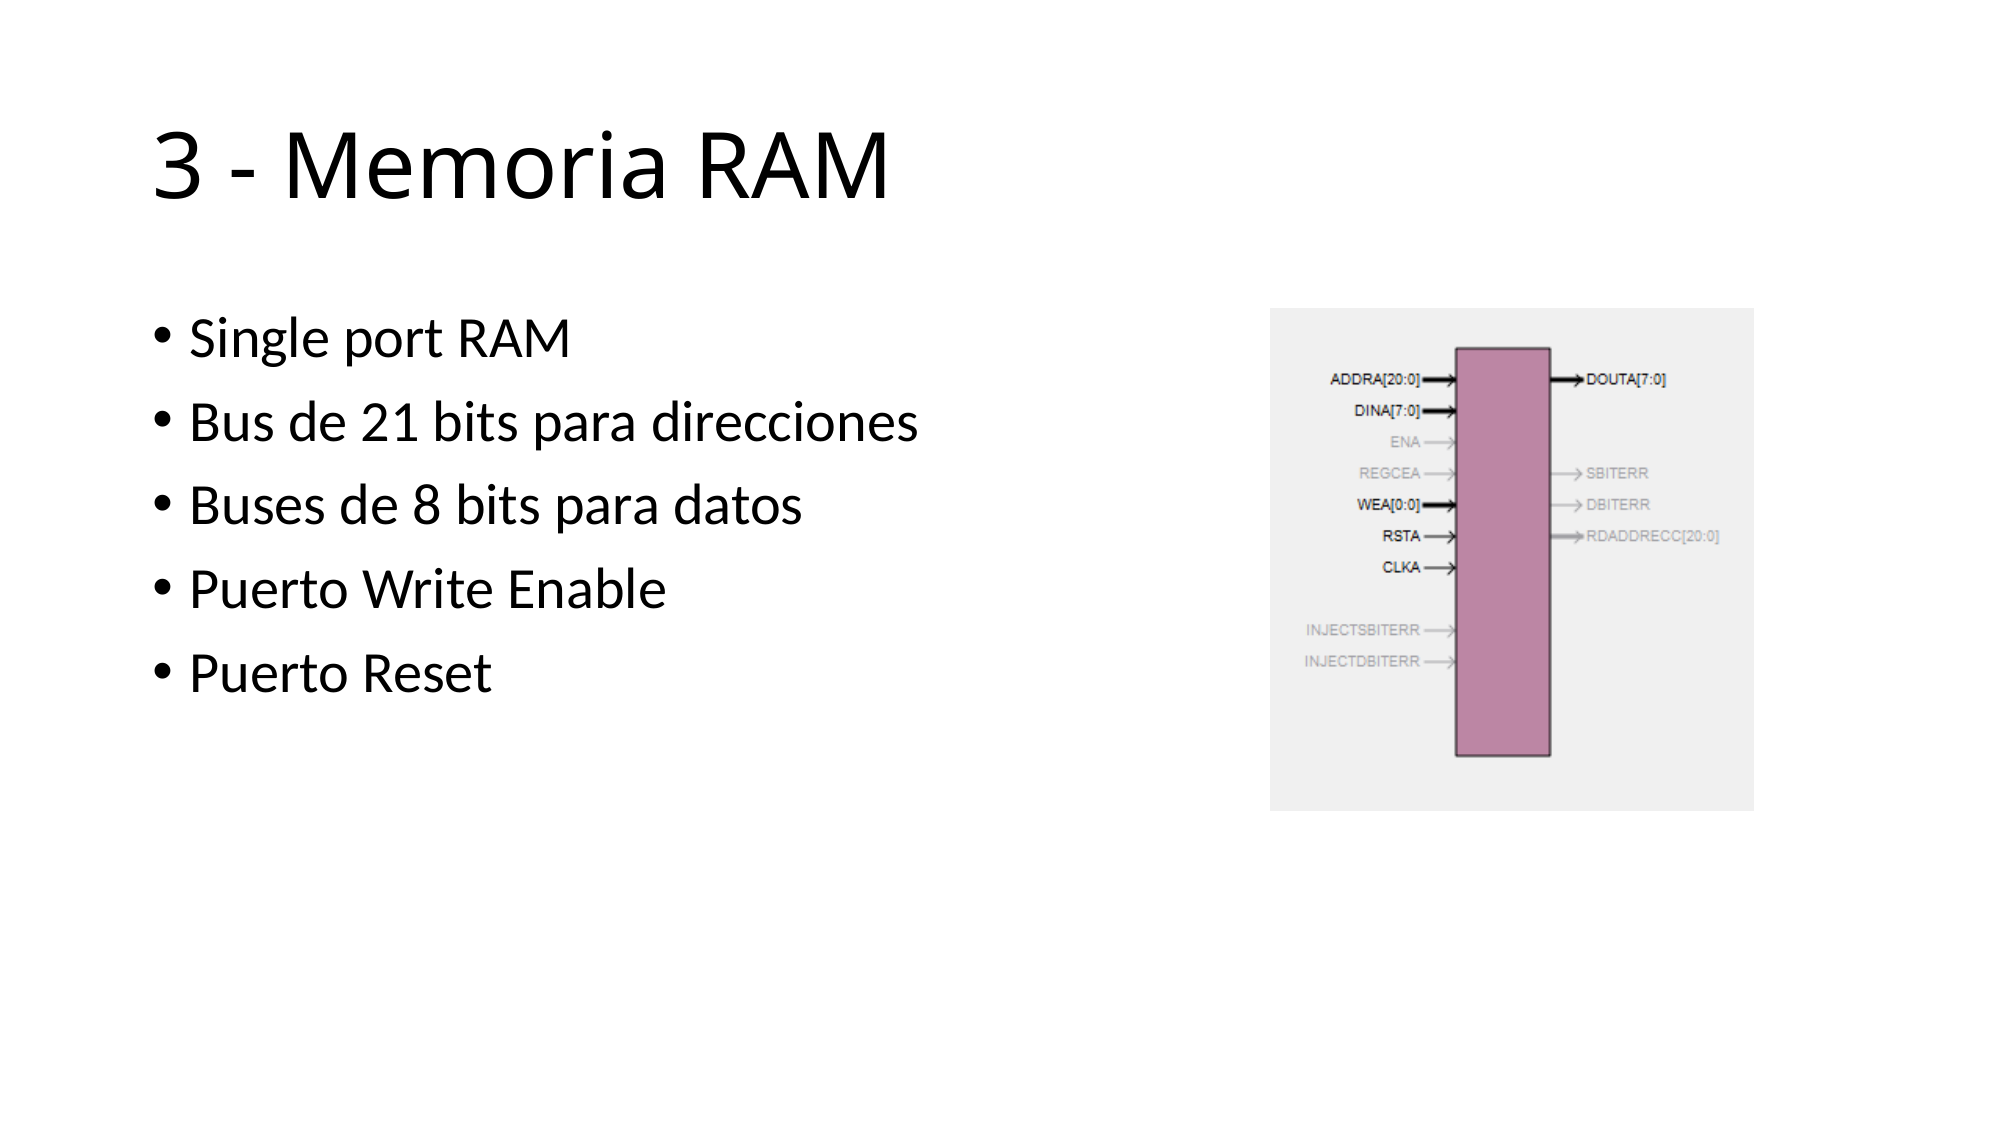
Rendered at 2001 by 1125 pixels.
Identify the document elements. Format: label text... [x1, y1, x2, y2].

list Single port RAM Bus de 21 bits para direcciones Buses de 8 bits para datos Puerto Write Enable Puerto Reset [137, 299, 1863, 1014]
title 3 - Memoria RAM [137, 59, 1863, 278]
picture [1270, 308, 1754, 811]
